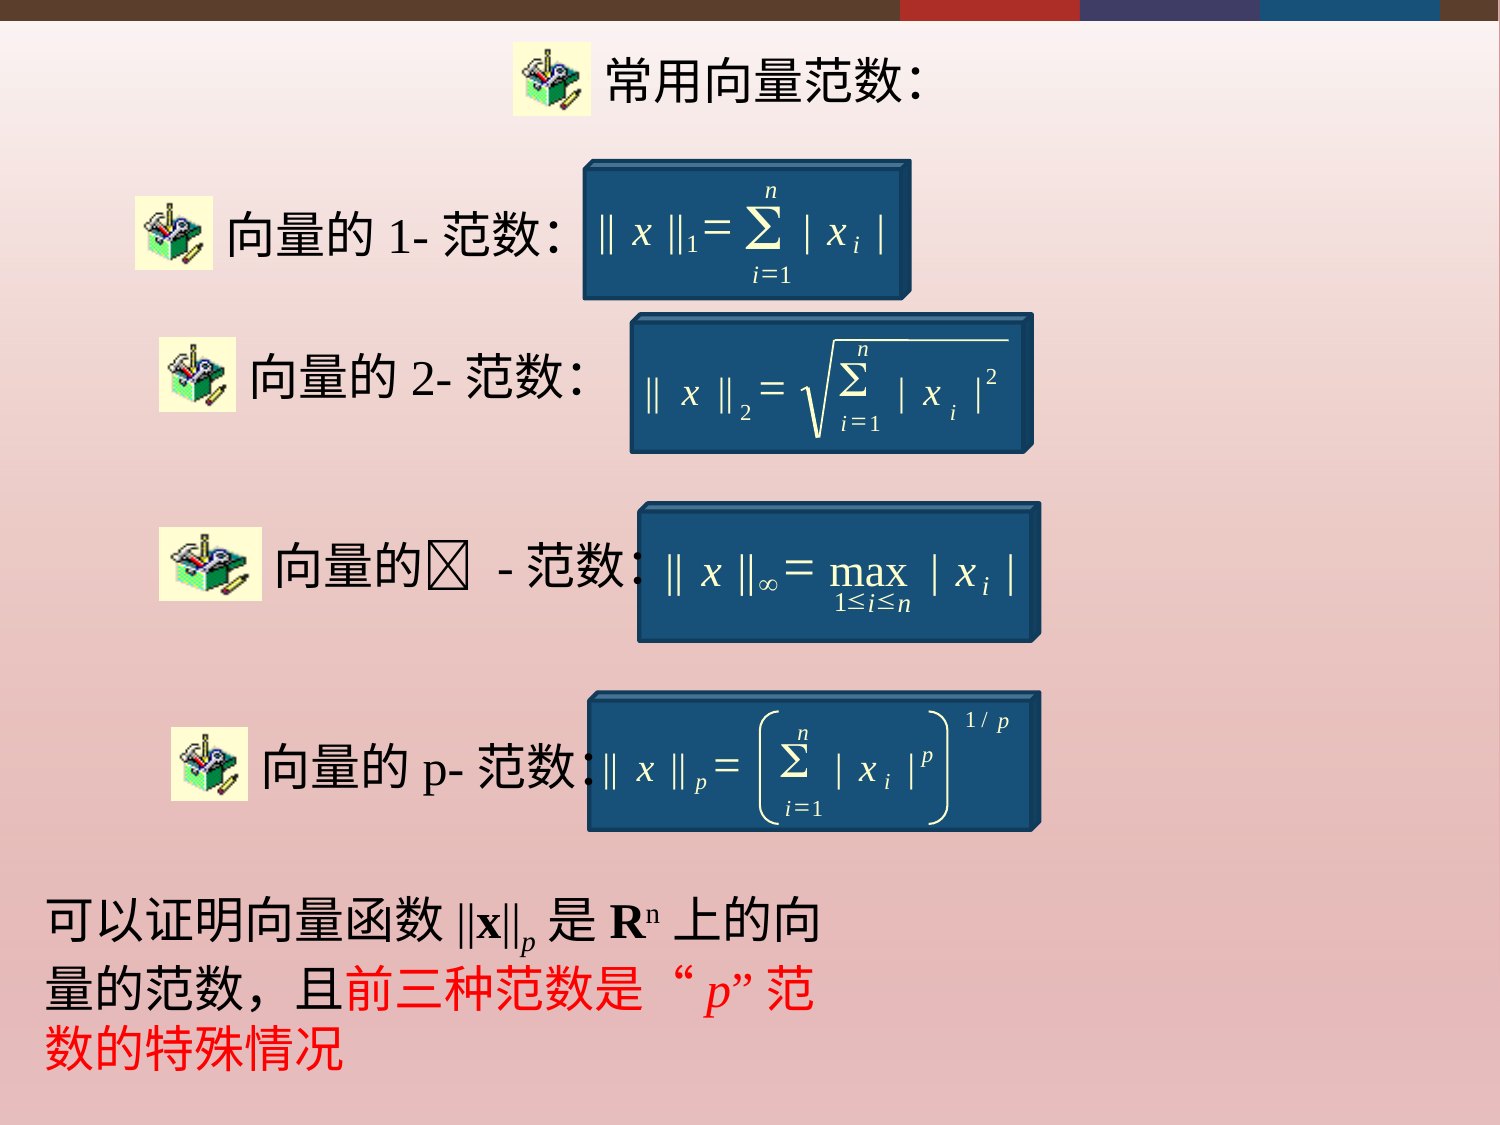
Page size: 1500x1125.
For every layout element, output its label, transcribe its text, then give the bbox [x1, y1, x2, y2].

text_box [135, 160, 911, 299]
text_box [513, 42, 977, 119]
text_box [158, 502, 1040, 642]
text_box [158, 313, 1033, 453]
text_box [170, 691, 1040, 831]
text_box 可以证明向量函数||x||p是Rn上的向量的范数，且前三种范数是“p”范数的特殊情况 [29, 881, 839, 1085]
